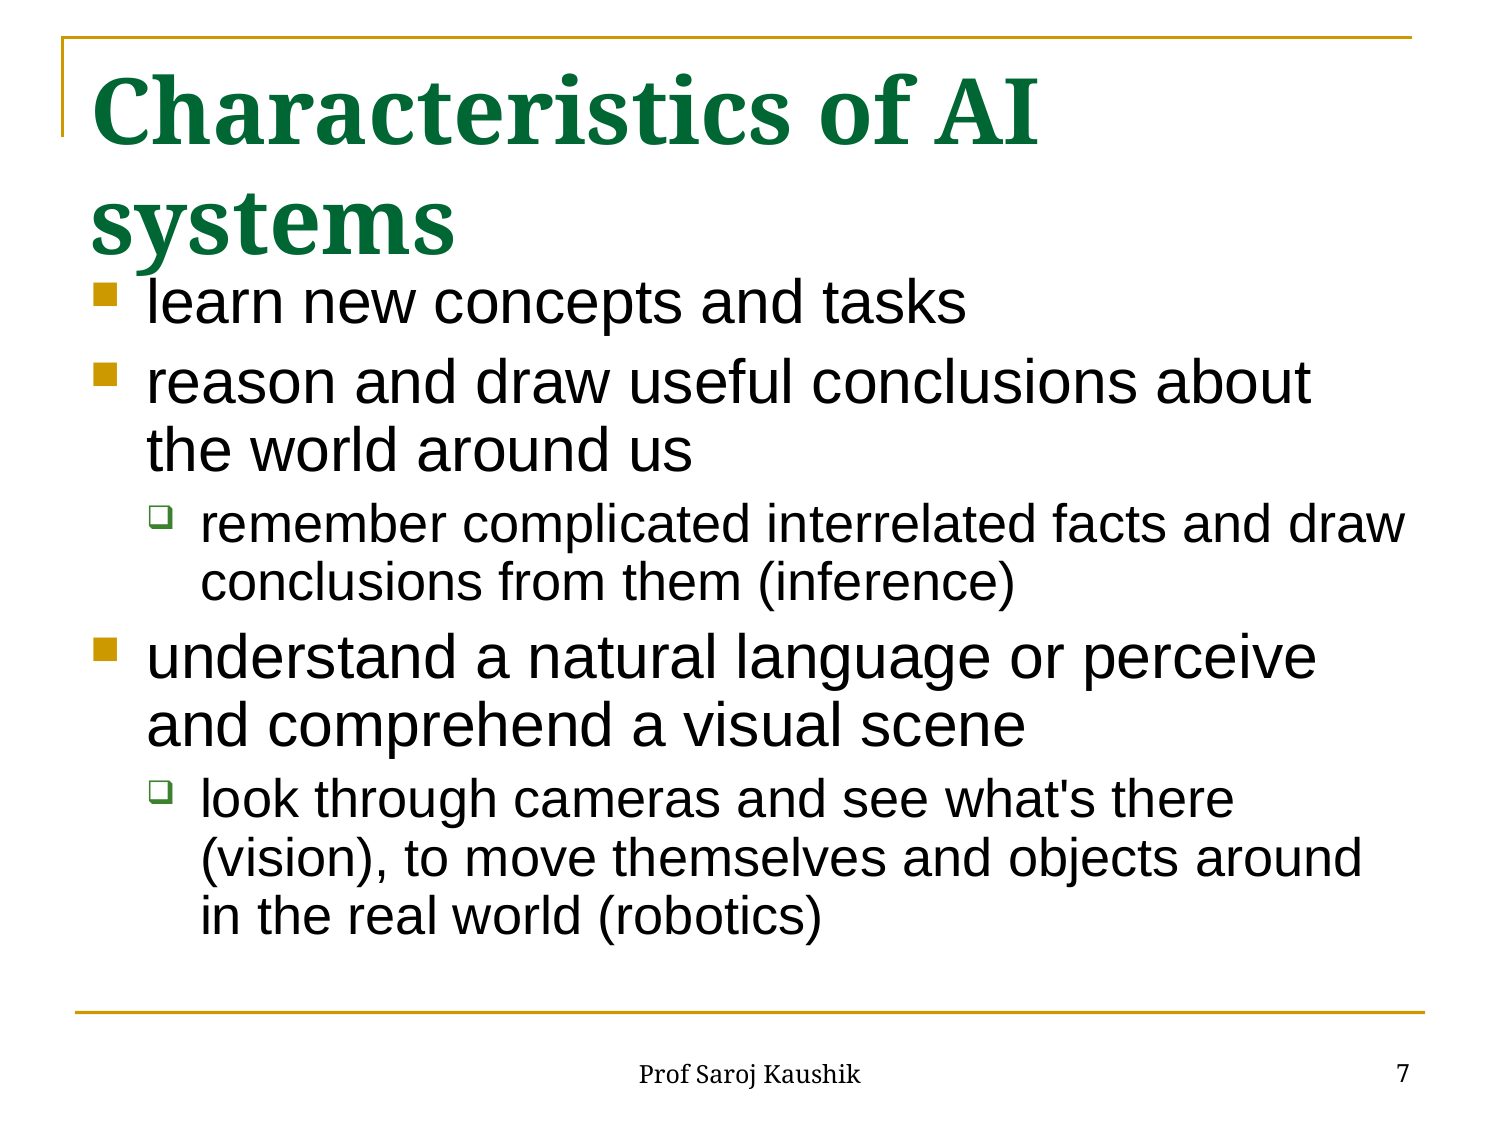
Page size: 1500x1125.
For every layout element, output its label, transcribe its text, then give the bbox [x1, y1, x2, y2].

slide_number 7 [1074, 1024, 1425, 1100]
footer Prof Saroj Kaushik [512, 1025, 988, 1100]
list learn new concepts and tasks reason and draw useful conclusions about the world around us remember complicated interrelated facts and draw conclusions from them (inference) understand a natural language or perceive and comprehend a visual scene look through cameras and see what's there (vision), to move themselves and objects around in the real world (robotics) [75, 262, 1425, 1006]
title Characteristics of AI systems [75, 45, 1425, 233]
